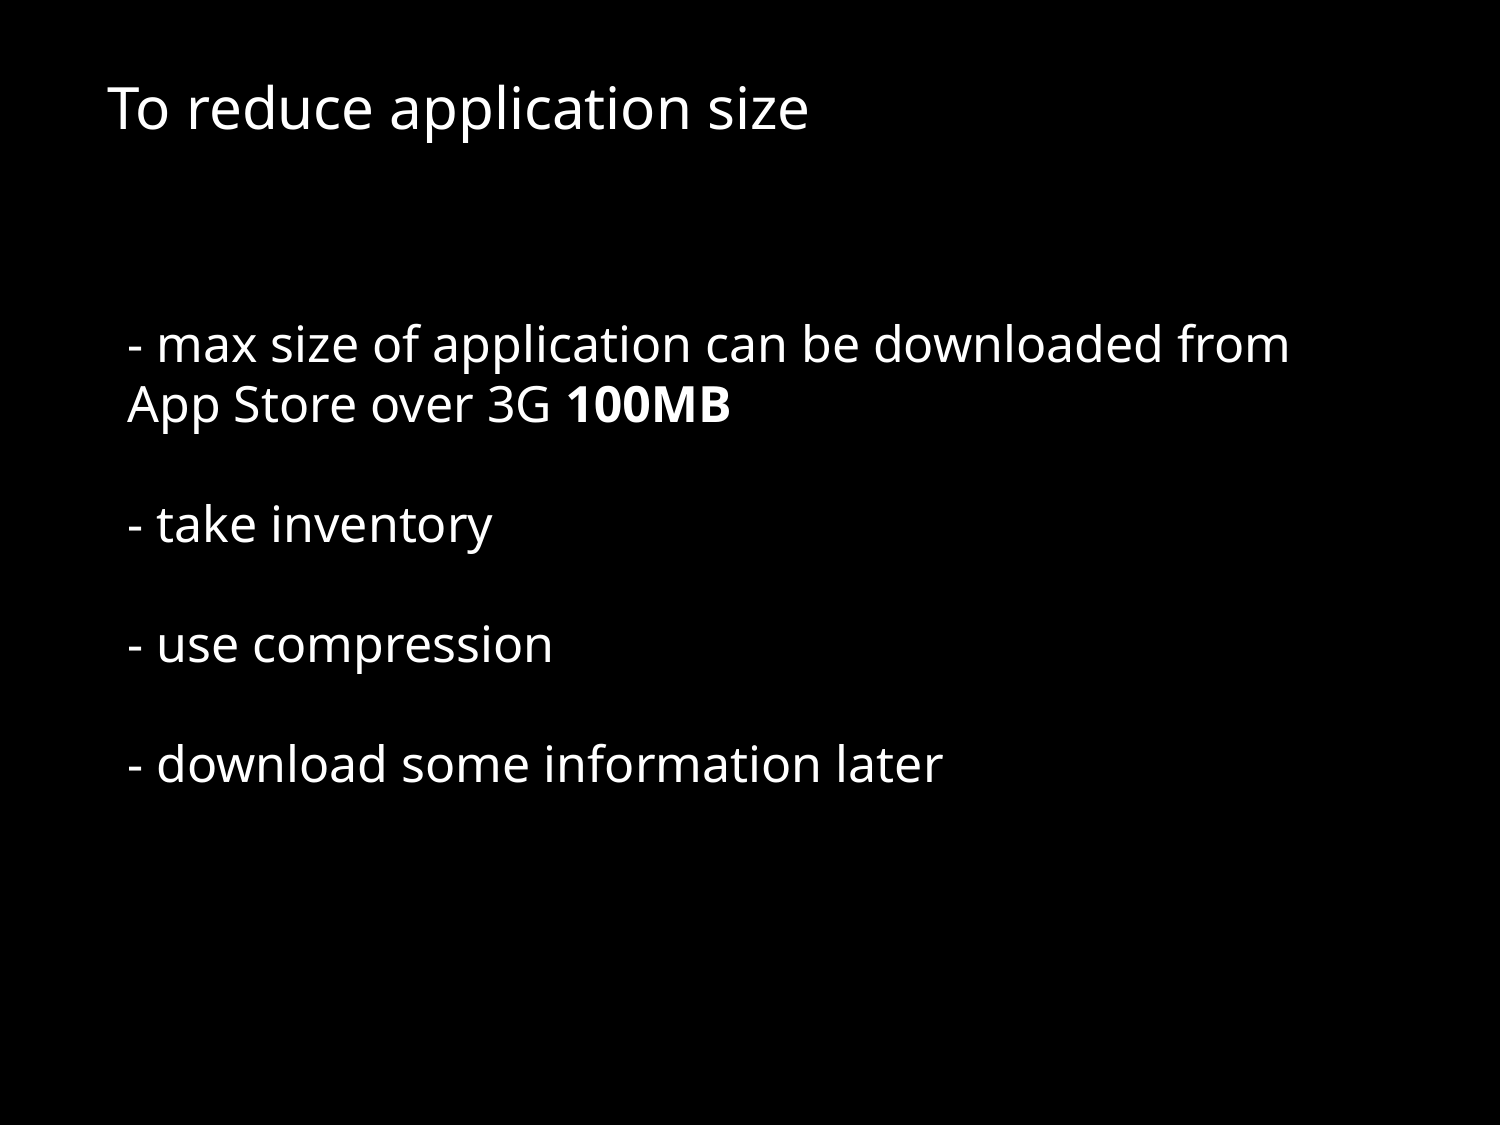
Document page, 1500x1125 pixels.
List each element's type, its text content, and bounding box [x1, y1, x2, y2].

title - max size of application can be downloaded from App Store over 3G 100MB - take inventory - use compression - download some information later [112, 243, 1368, 862]
text_box To reduce application size [92, 55, 1368, 226]
